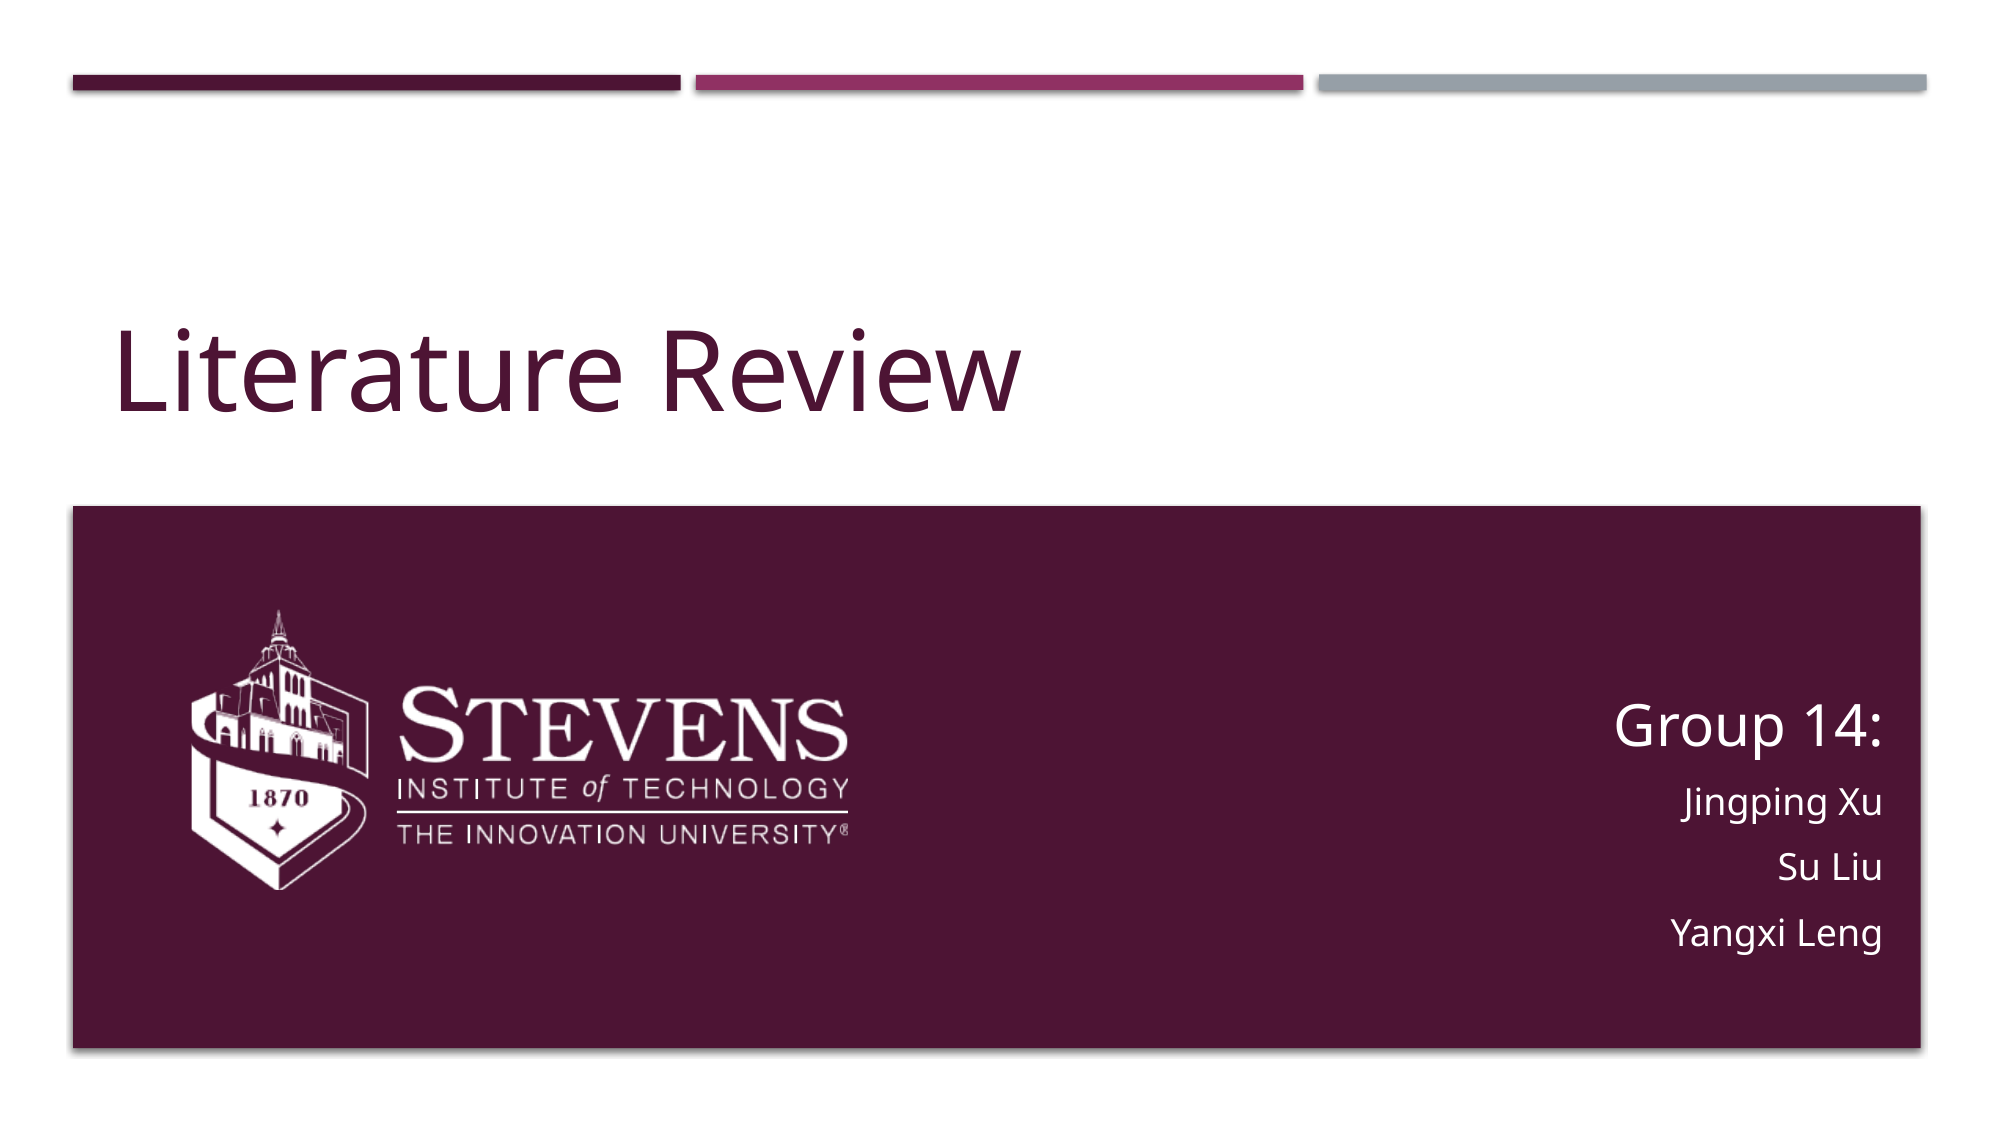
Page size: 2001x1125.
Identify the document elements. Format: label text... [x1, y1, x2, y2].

subtitle Group 14: Jingping Xu Su Liu Yangxi Leng [95, 535, 1899, 1021]
title Literature Review [95, 123, 1899, 442]
picture [191, 607, 849, 891]
